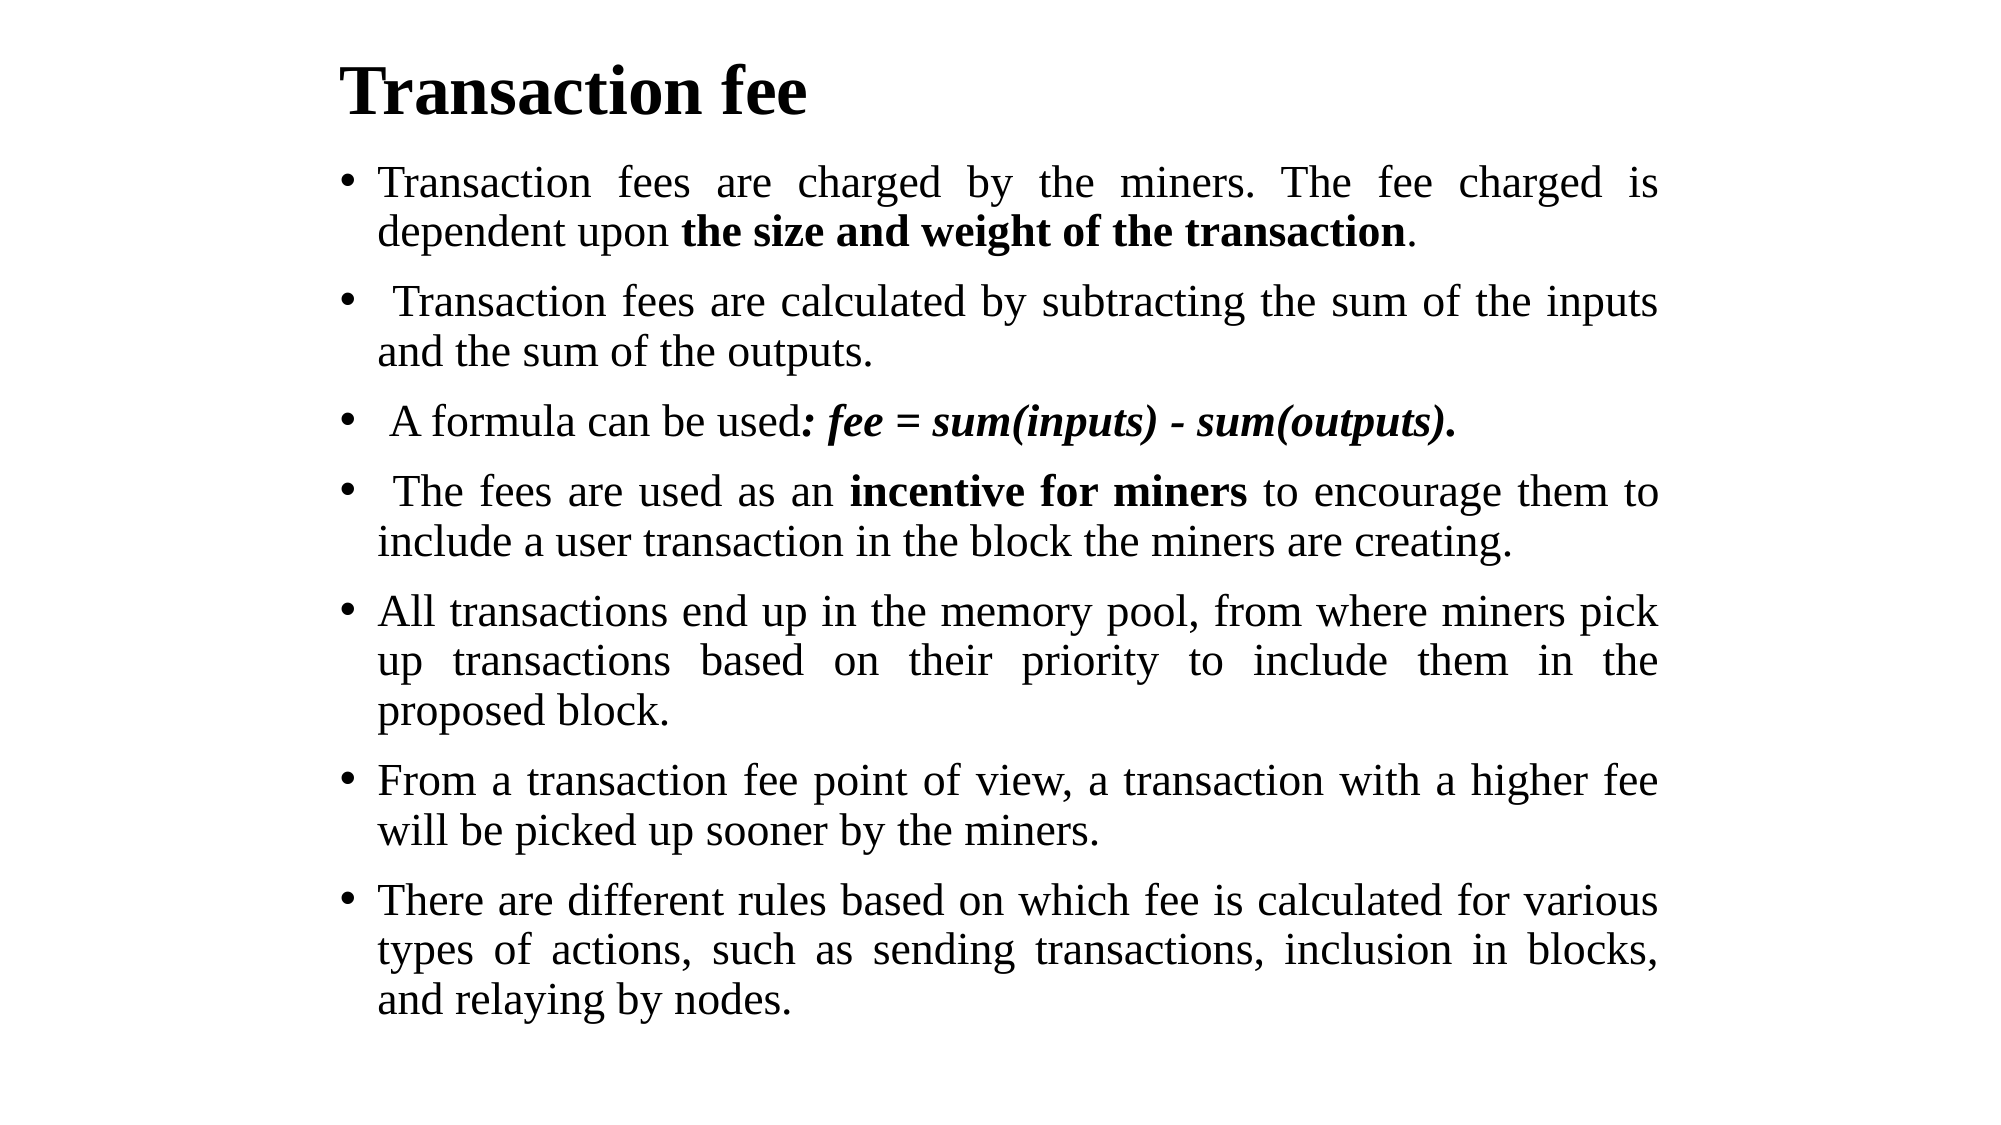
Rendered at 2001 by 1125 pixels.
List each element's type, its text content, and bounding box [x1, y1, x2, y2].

title Transaction fee [324, 45, 1675, 138]
list Transaction fees are charged by the miners. The fee charged is dependent upon the size and weight of the transaction. Transaction fees are calculated by subtracting the sum of the inputs and the sum of the outputs. A formula can be used: fee = sum(inputs) - sum(outputs). The fees are used as an incentive for miners to encourage them to include a user transaction in the block the miners are creating. All transactions end up in the memory pool, from where miners pick up transactions based on their priority to include them in the proposed block. From a transaction fee point of view, a transaction with a higher fee will be picked up sooner by the miners. There are different rules based on which fee is calculated for various types of actions, such as sending transactions, inclusion in blocks, and relaying by nodes. [324, 149, 1675, 1088]
